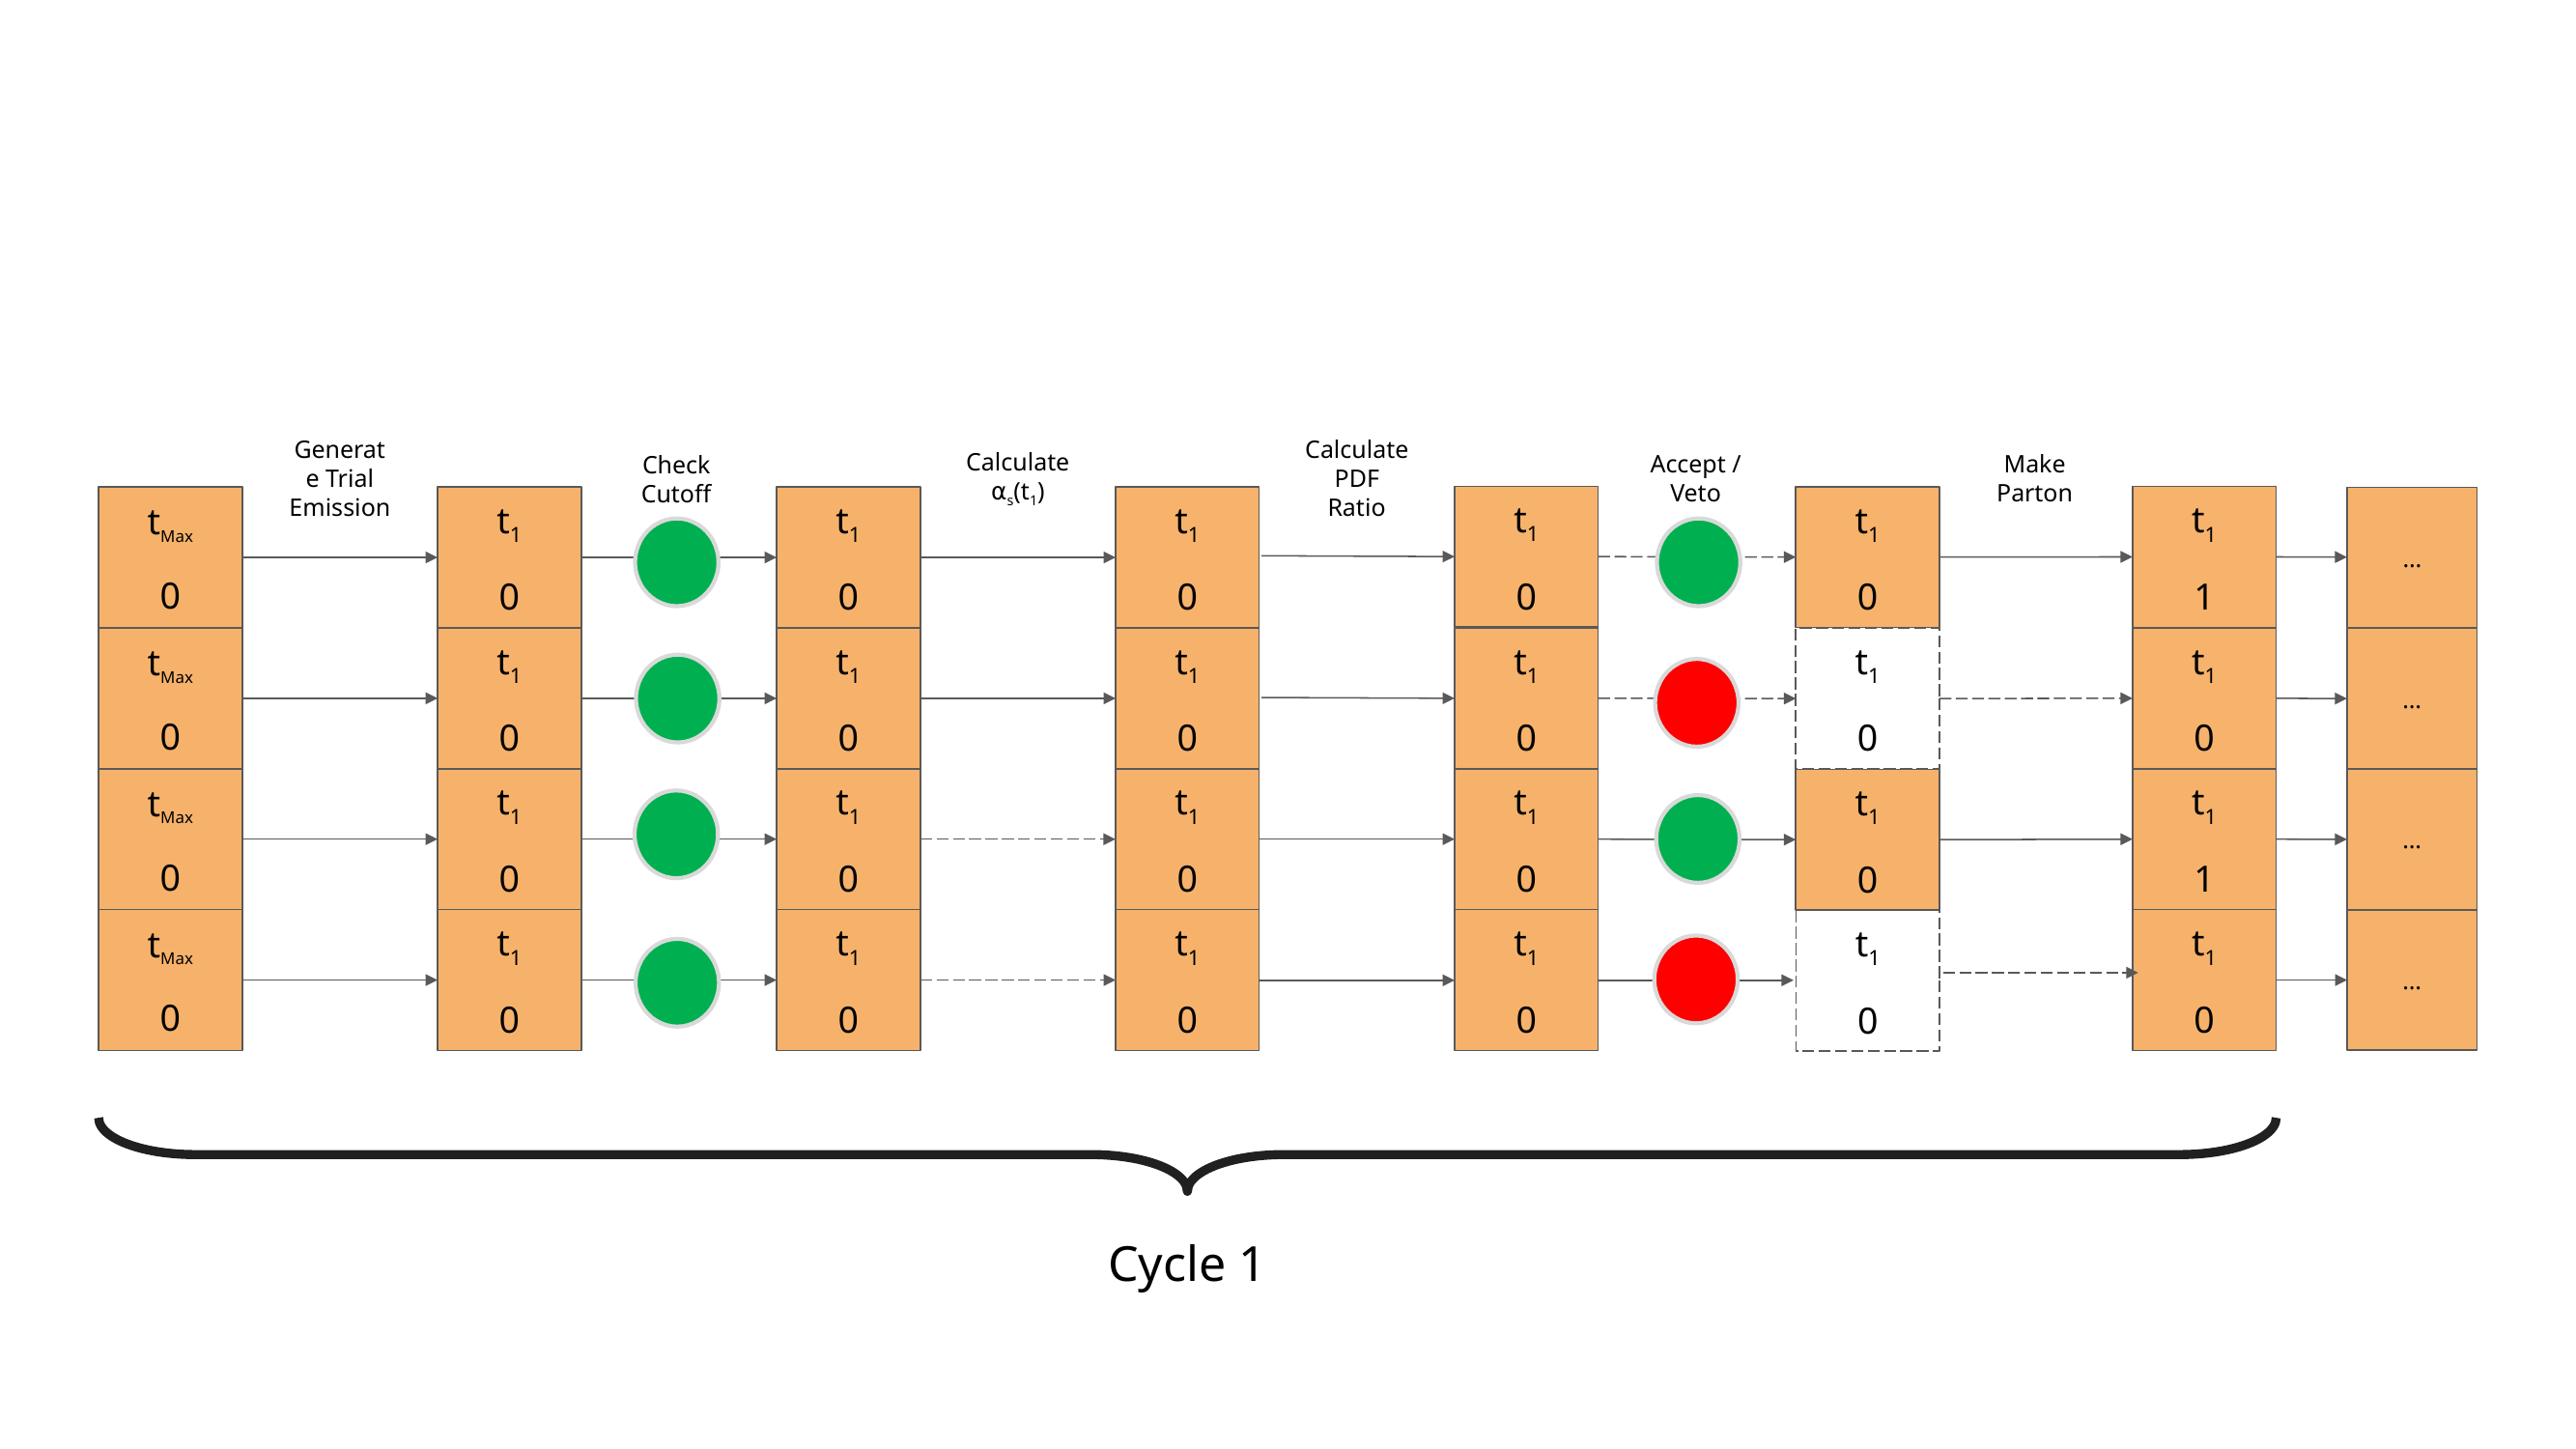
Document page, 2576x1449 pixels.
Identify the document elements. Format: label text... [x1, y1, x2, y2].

text_box [98, 1117, 2278, 1193]
text_box t1 0 [776, 909, 920, 1051]
text_box Generate Trial Emission [241, 398, 438, 556]
text_box Calculate ⍺s(t1) [920, 398, 1116, 556]
text_box t1 0 [776, 487, 920, 628]
text_box [1652, 933, 1691, 1026]
text_box [1653, 656, 1741, 696]
text_box [1655, 849, 1741, 886]
text_box t1 0 [438, 628, 581, 768]
text_box t1 1 [2132, 769, 2277, 909]
text_box t1 0 [1796, 628, 1939, 770]
text_box Calculate PDF Ratio [1259, 398, 1455, 556]
text_box t1 0 [1454, 628, 1599, 769]
text_box … [2346, 628, 2477, 769]
text_box tMax 0 [99, 487, 242, 628]
text_box Make Parton [1937, 398, 2133, 555]
text_box t1 0 [2132, 628, 2277, 769]
text_box t1 0 [1115, 487, 1260, 628]
text_box t1 0 [1115, 910, 1260, 1051]
text_box tMax 0 [99, 909, 242, 1051]
text_box … [2347, 487, 2477, 628]
text_box t1 0 [2132, 909, 2277, 1051]
text_box t1 0 [1796, 770, 1939, 910]
text_box t1 0 [776, 628, 920, 768]
text_box [635, 706, 722, 745]
text_box [1701, 933, 1741, 1026]
text_box [1653, 706, 1741, 750]
text_box [1656, 516, 1742, 554]
text_box [634, 936, 722, 979]
text_box t1 0 [1796, 486, 1939, 628]
text_box t1 1 [2132, 486, 2277, 628]
text_box t1 0 [438, 909, 581, 1051]
text_box [1654, 792, 1742, 838]
text_box t1 0 [1454, 486, 1599, 628]
text_box … [2346, 909, 2477, 1051]
text_box t1 0 [438, 768, 581, 909]
text_box [1655, 566, 1742, 609]
text_box t1 0 [1796, 910, 1940, 1051]
text_box Accept / Veto [1598, 398, 1794, 555]
text_box [634, 988, 722, 1029]
text_box [633, 566, 721, 609]
text_box [635, 848, 719, 881]
text_box tMax 0 [99, 768, 242, 909]
text_box [632, 788, 721, 838]
text_box t1 0 [1115, 628, 1260, 768]
text_box [633, 516, 721, 556]
text_box t1 0 [1454, 769, 1599, 909]
text_box tMax 0 [99, 628, 242, 768]
text_box Check Cutoff [579, 398, 775, 556]
text_box t1 0 [438, 487, 581, 628]
text_box … [2346, 769, 2477, 909]
text_box t1 0 [1454, 909, 1599, 1051]
text_box [634, 652, 722, 697]
text_box Cycle 1 [863, 1195, 1512, 1328]
text_box t1 0 [1115, 768, 1260, 910]
text_box t1 0 [776, 768, 920, 909]
